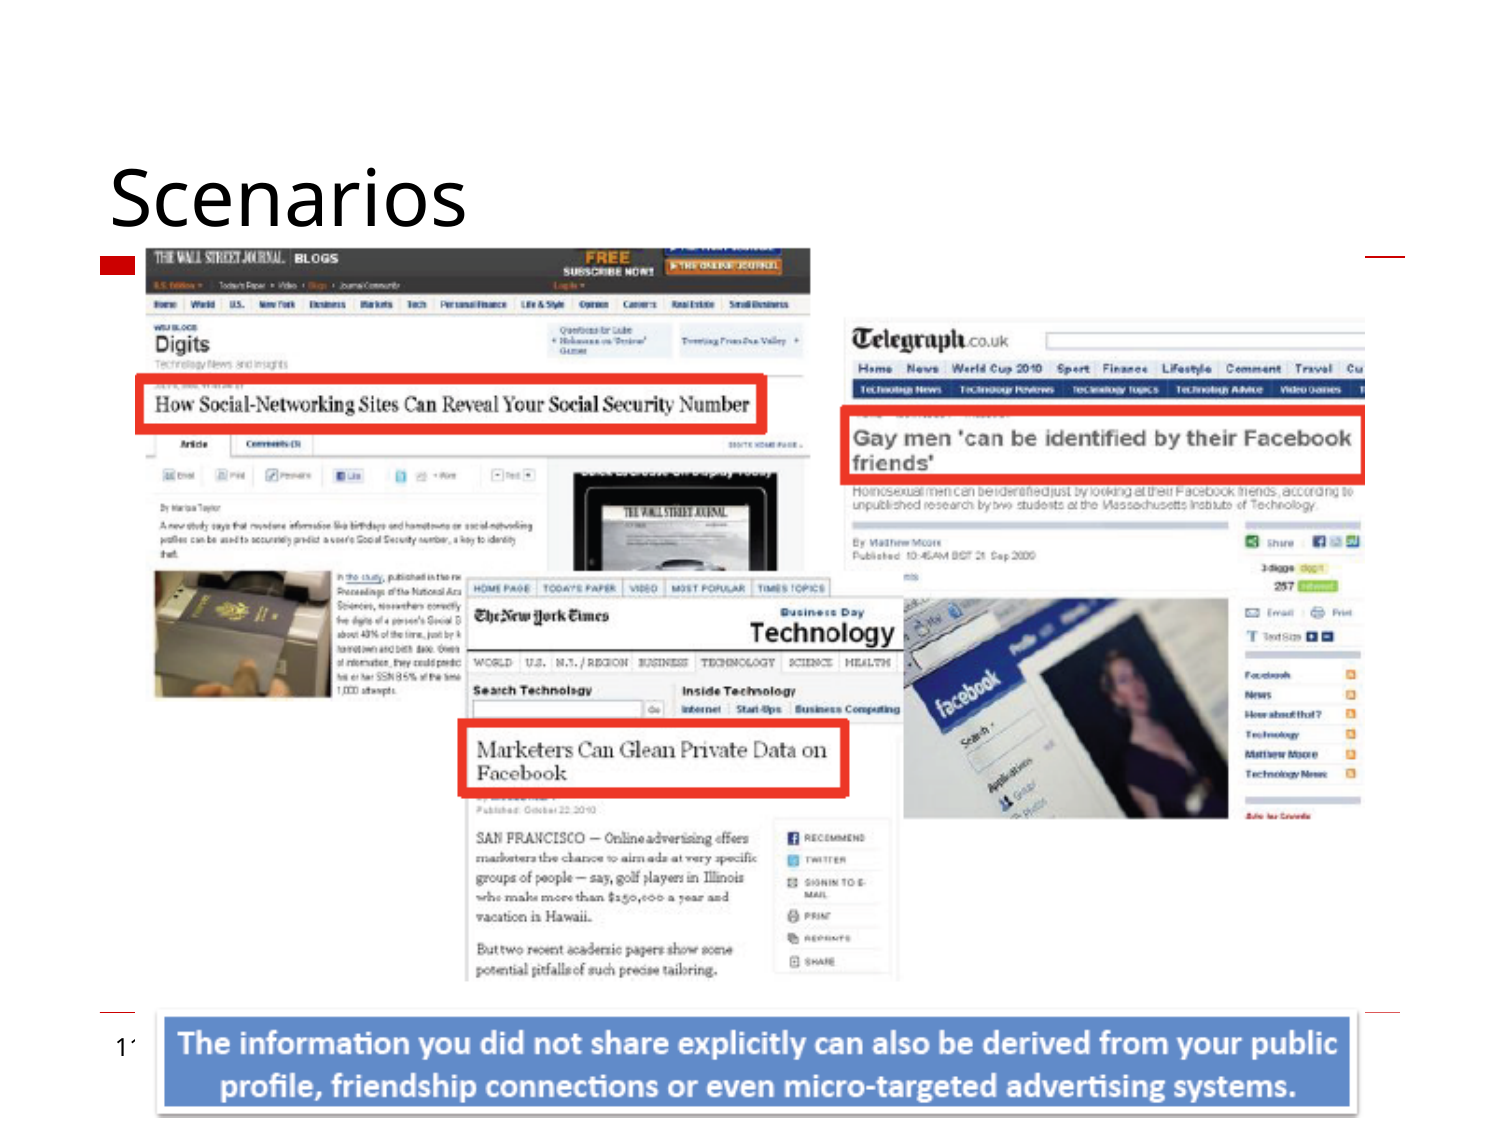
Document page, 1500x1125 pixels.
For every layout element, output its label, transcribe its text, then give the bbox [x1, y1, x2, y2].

picture [135, 243, 1365, 1119]
title Scenarios [93, 49, 1407, 250]
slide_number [99, 1024, 130, 1103]
